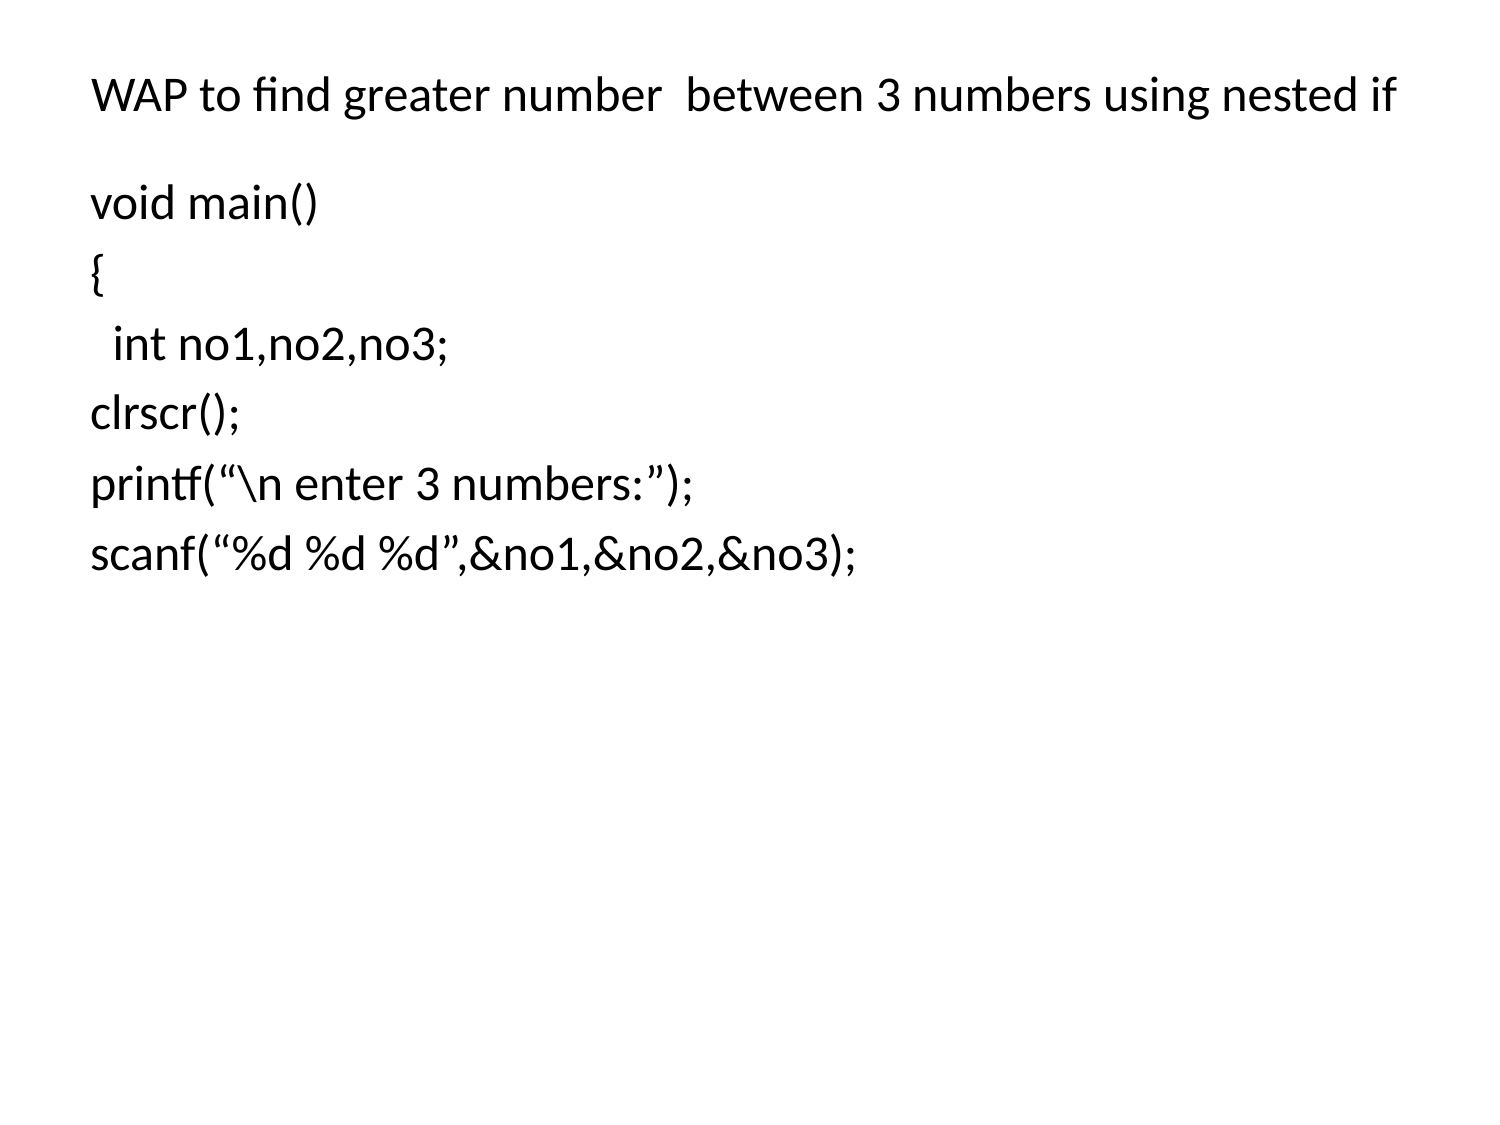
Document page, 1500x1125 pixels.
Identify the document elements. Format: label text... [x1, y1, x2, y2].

list void main() { int no1,no2,no3; clrscr(); printf(“\n enter 3 numbers:”); scanf(“%d %d %d”,&no1,&no2,&no3); [75, 162, 1425, 905]
title WAP to find greater number between 3 numbers using nested if [75, 45, 1425, 138]
